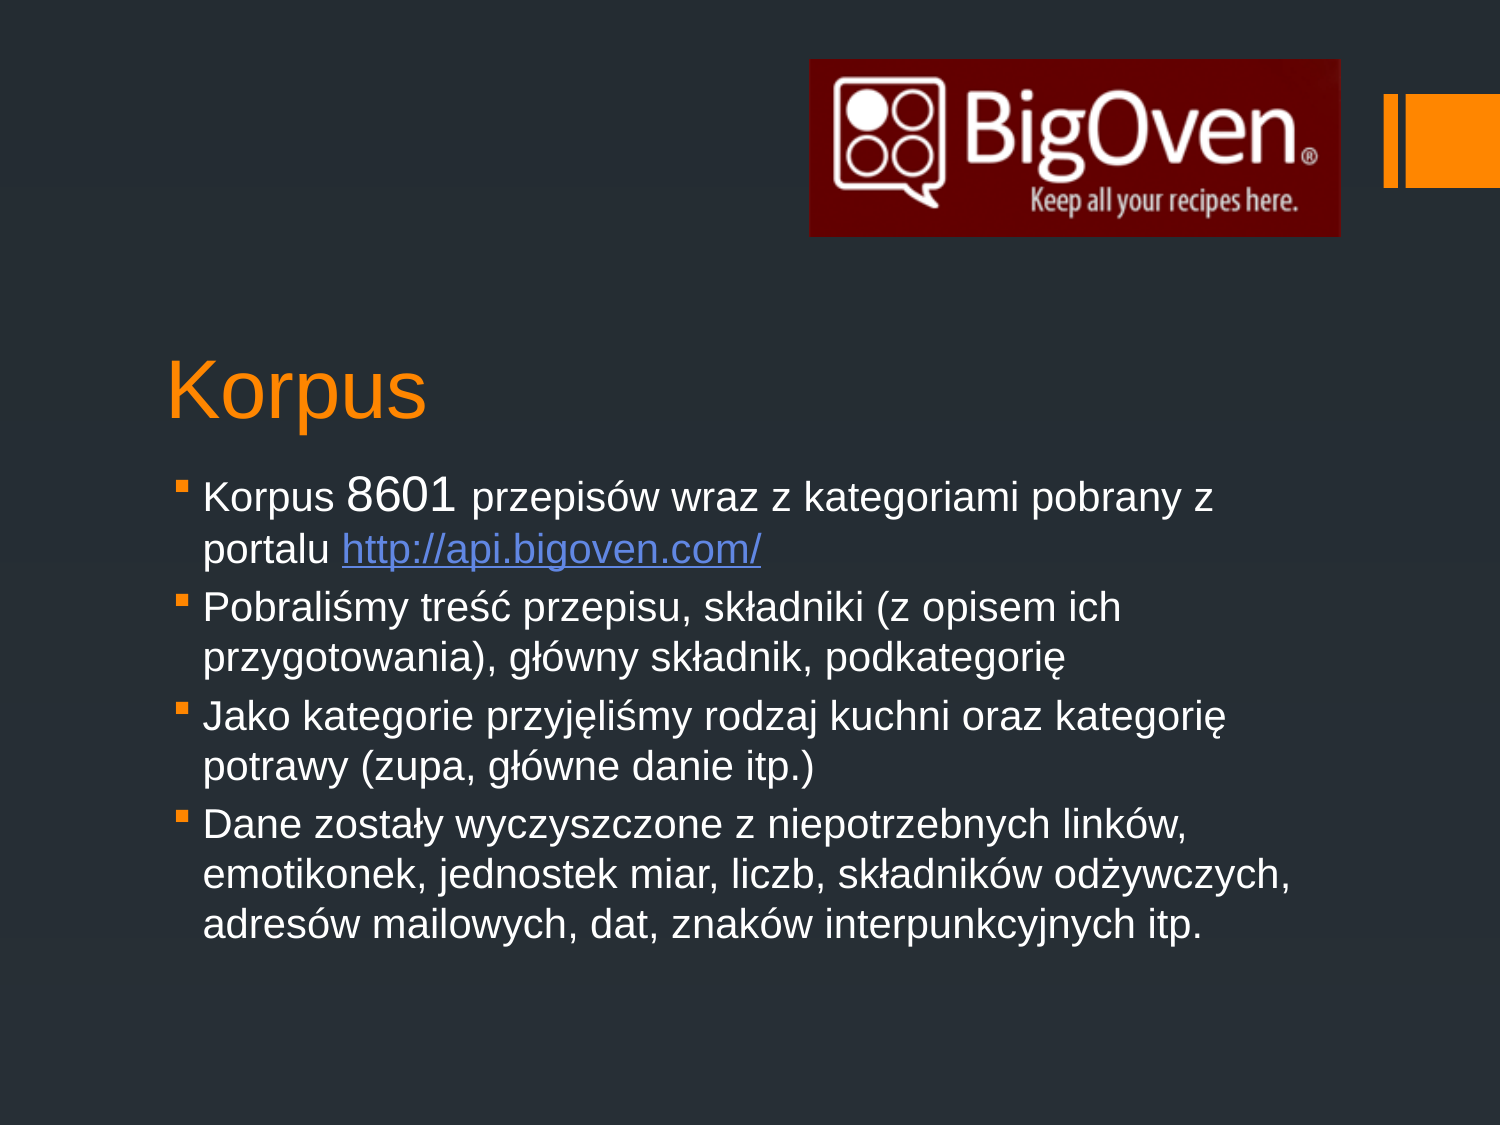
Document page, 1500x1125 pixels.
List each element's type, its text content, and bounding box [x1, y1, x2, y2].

picture [808, 58, 1342, 237]
title Korpus [150, 253, 1350, 443]
list Korpus 8601 przepisów wraz z kategoriami pobrany z portalu http://api.bigoven.com/ Pobraliśmy treść przepisu, składniki (z opisem ich przygotowania), główny składnik, podkategorię Jako kategorie przyjęliśmy rodzaj kuchni oraz kategorię potrawy (zupa, główne danie itp.) Dane zostały wyczyszczone z niepotrzebnych linków, emotikonek, jednostek miar, liczb, składników odżywczych, adresów mailowych, dat, znaków interpunkcyjnych itp. [150, 454, 1350, 1035]
